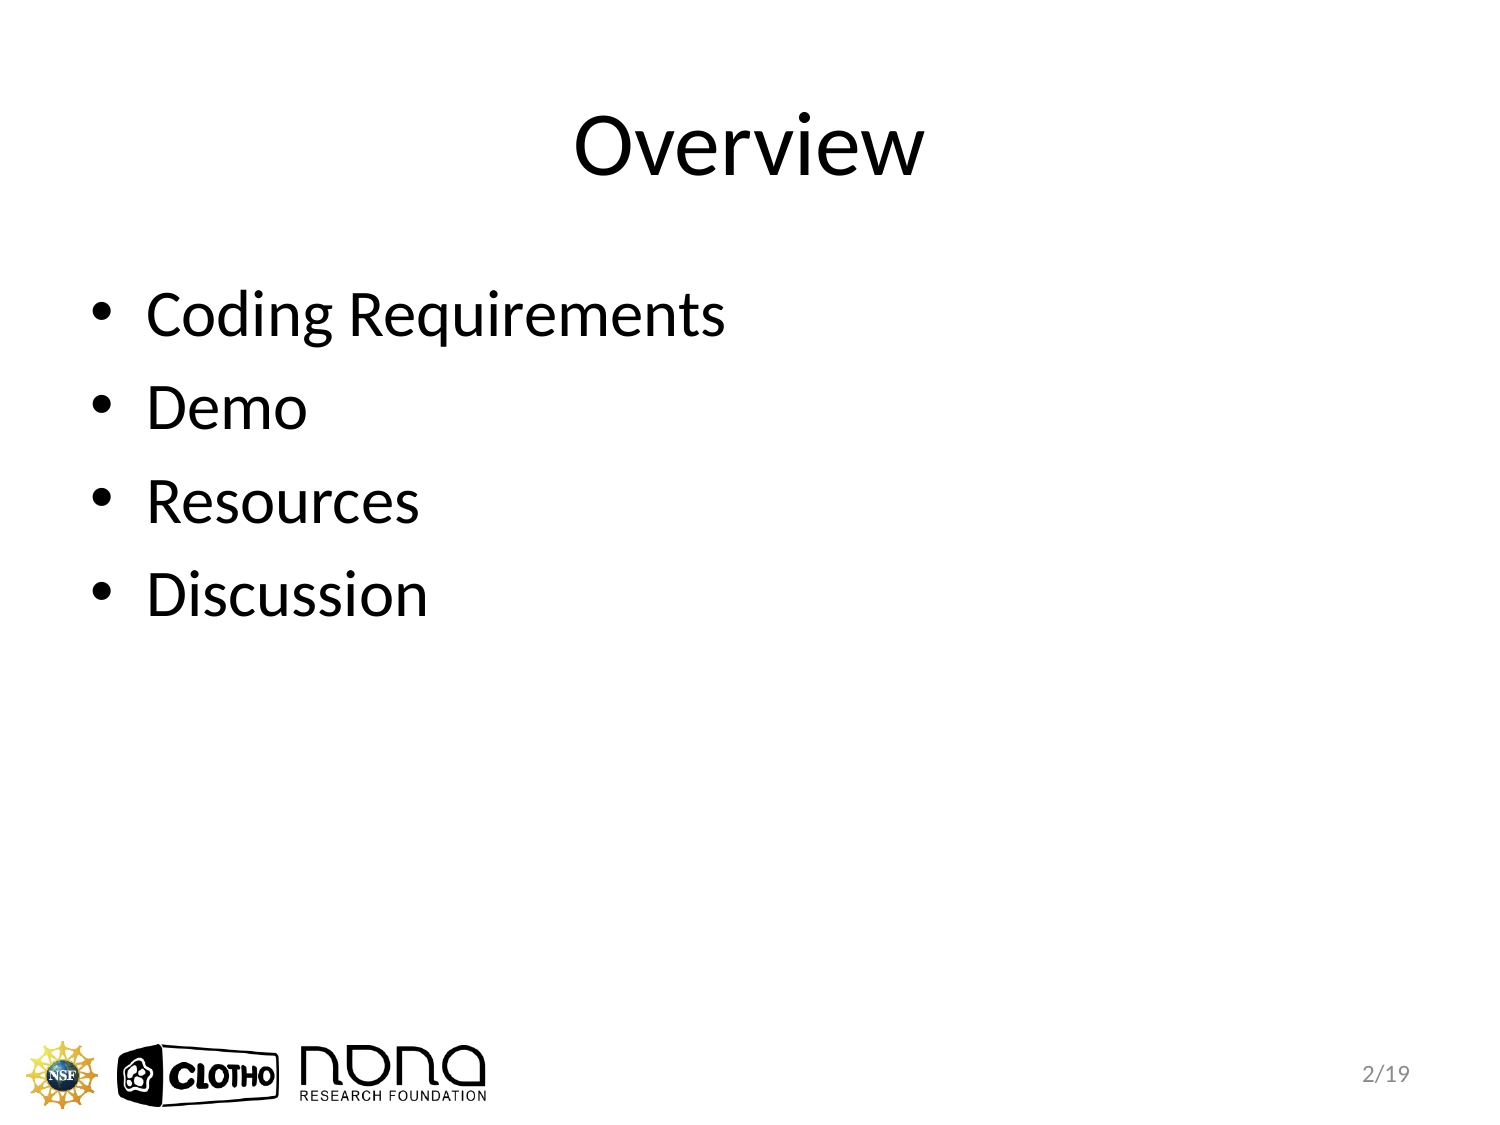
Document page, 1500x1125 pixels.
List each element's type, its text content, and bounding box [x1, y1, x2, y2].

title Overview [75, 45, 1425, 233]
picture [25, 1041, 98, 1110]
picture [117, 1044, 279, 1107]
list Coding Requirements Demo Resources Discussion [75, 262, 1425, 1005]
picture [299, 1045, 488, 1105]
slide_number 2/19 [1074, 1042, 1425, 1103]
